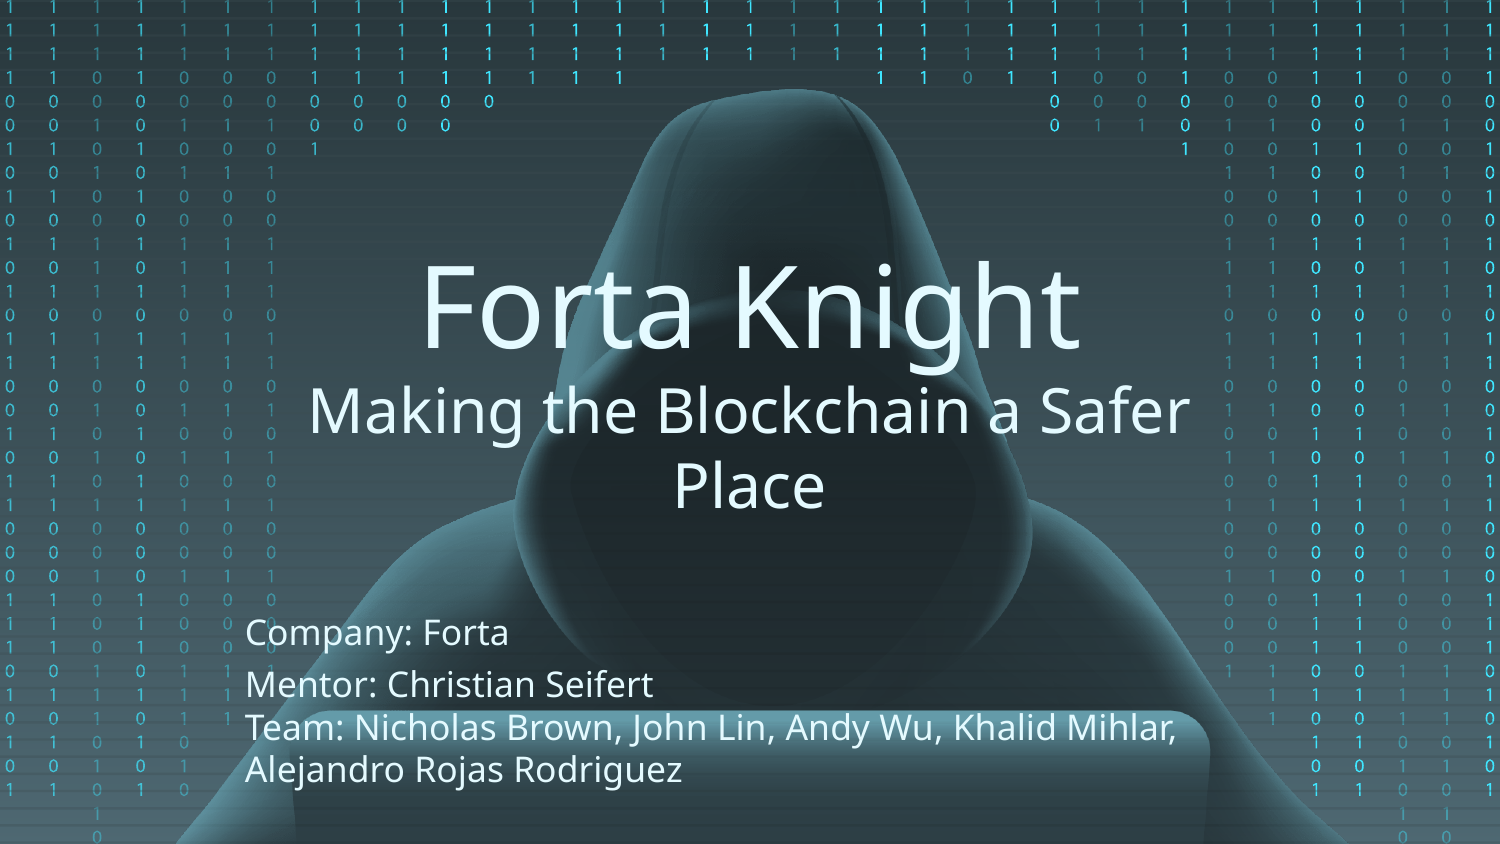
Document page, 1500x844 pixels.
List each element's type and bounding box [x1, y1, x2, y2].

picture [134, 88, 1366, 844]
